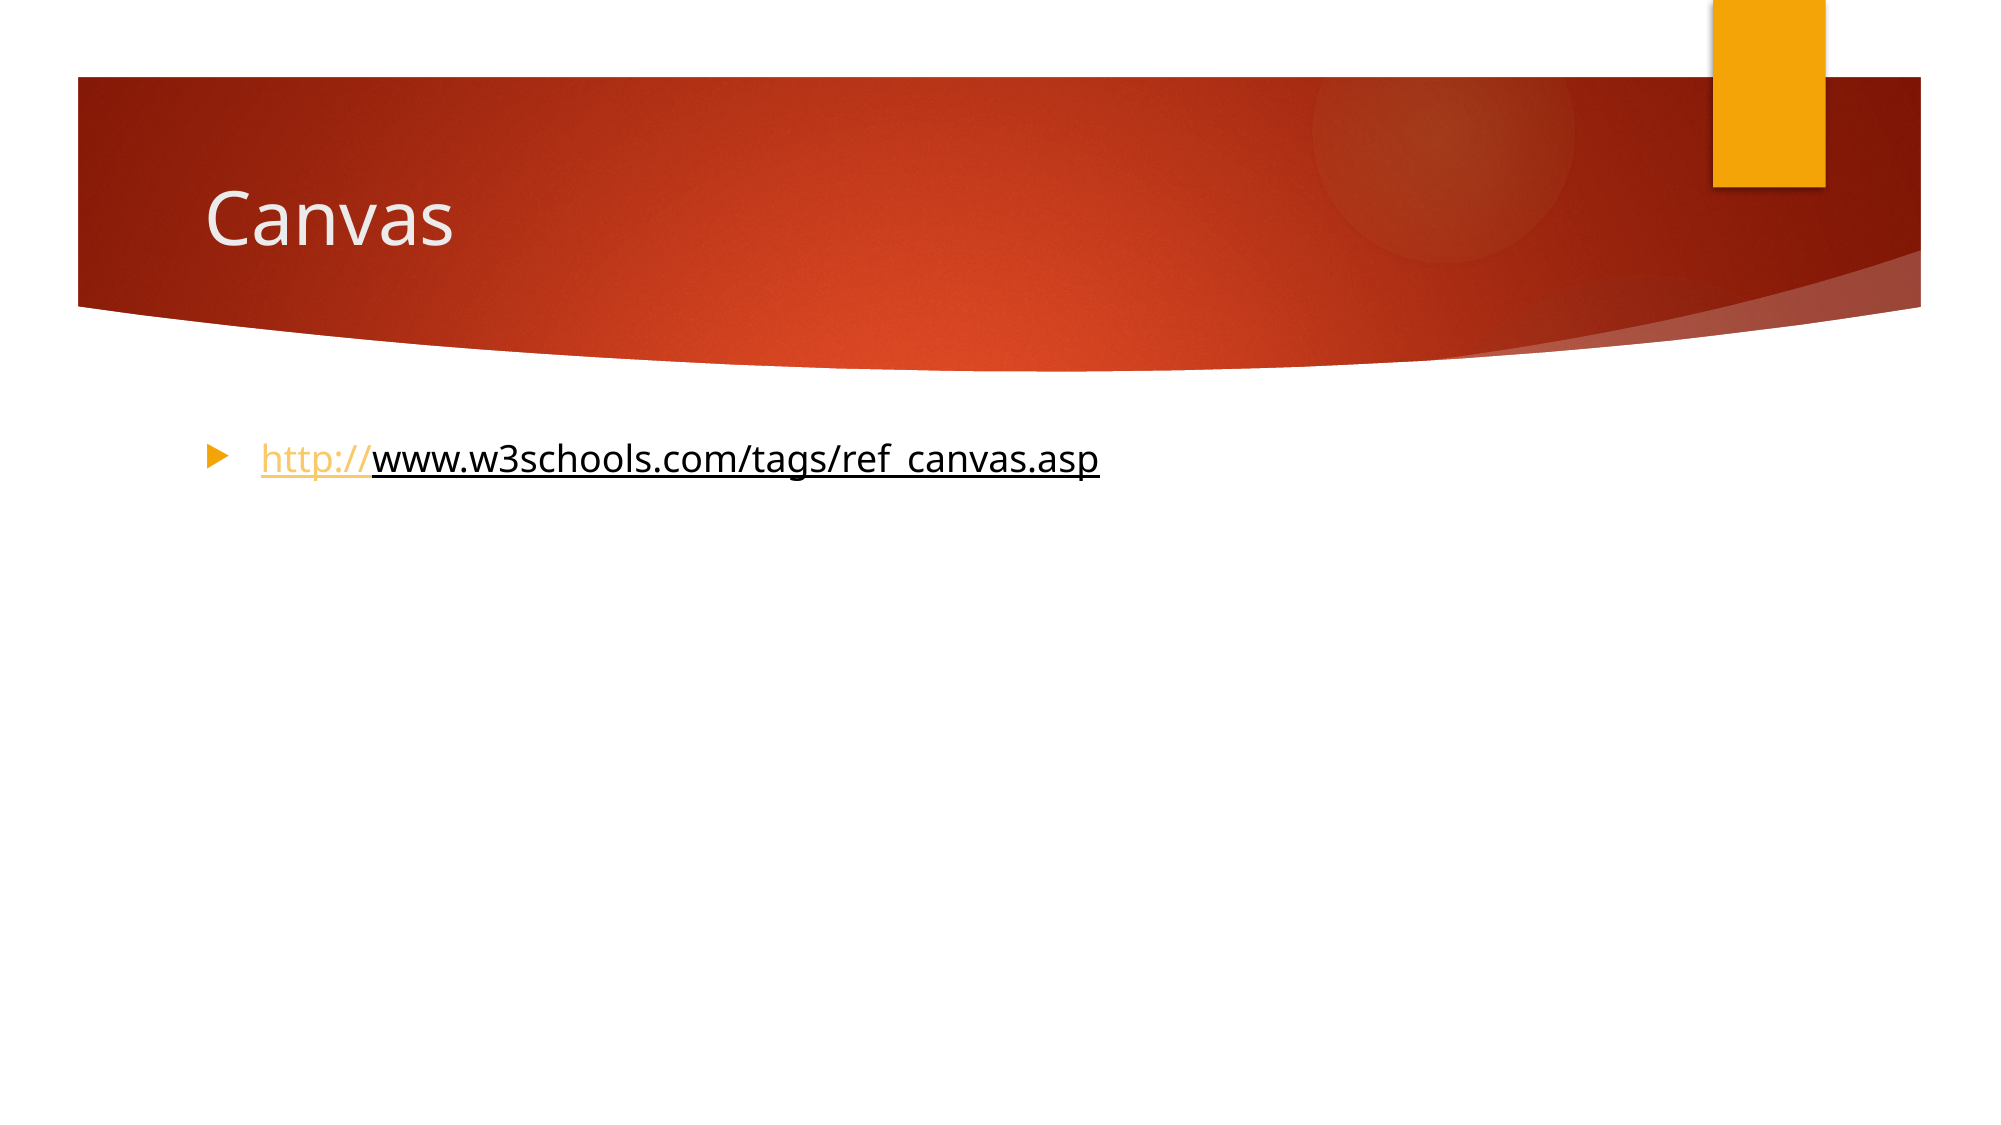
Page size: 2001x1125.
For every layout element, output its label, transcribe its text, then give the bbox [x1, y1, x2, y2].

title Canvas [189, 155, 1627, 275]
list http://www.w3schools.com/tags/ref_canvas.asp [189, 427, 1627, 988]
